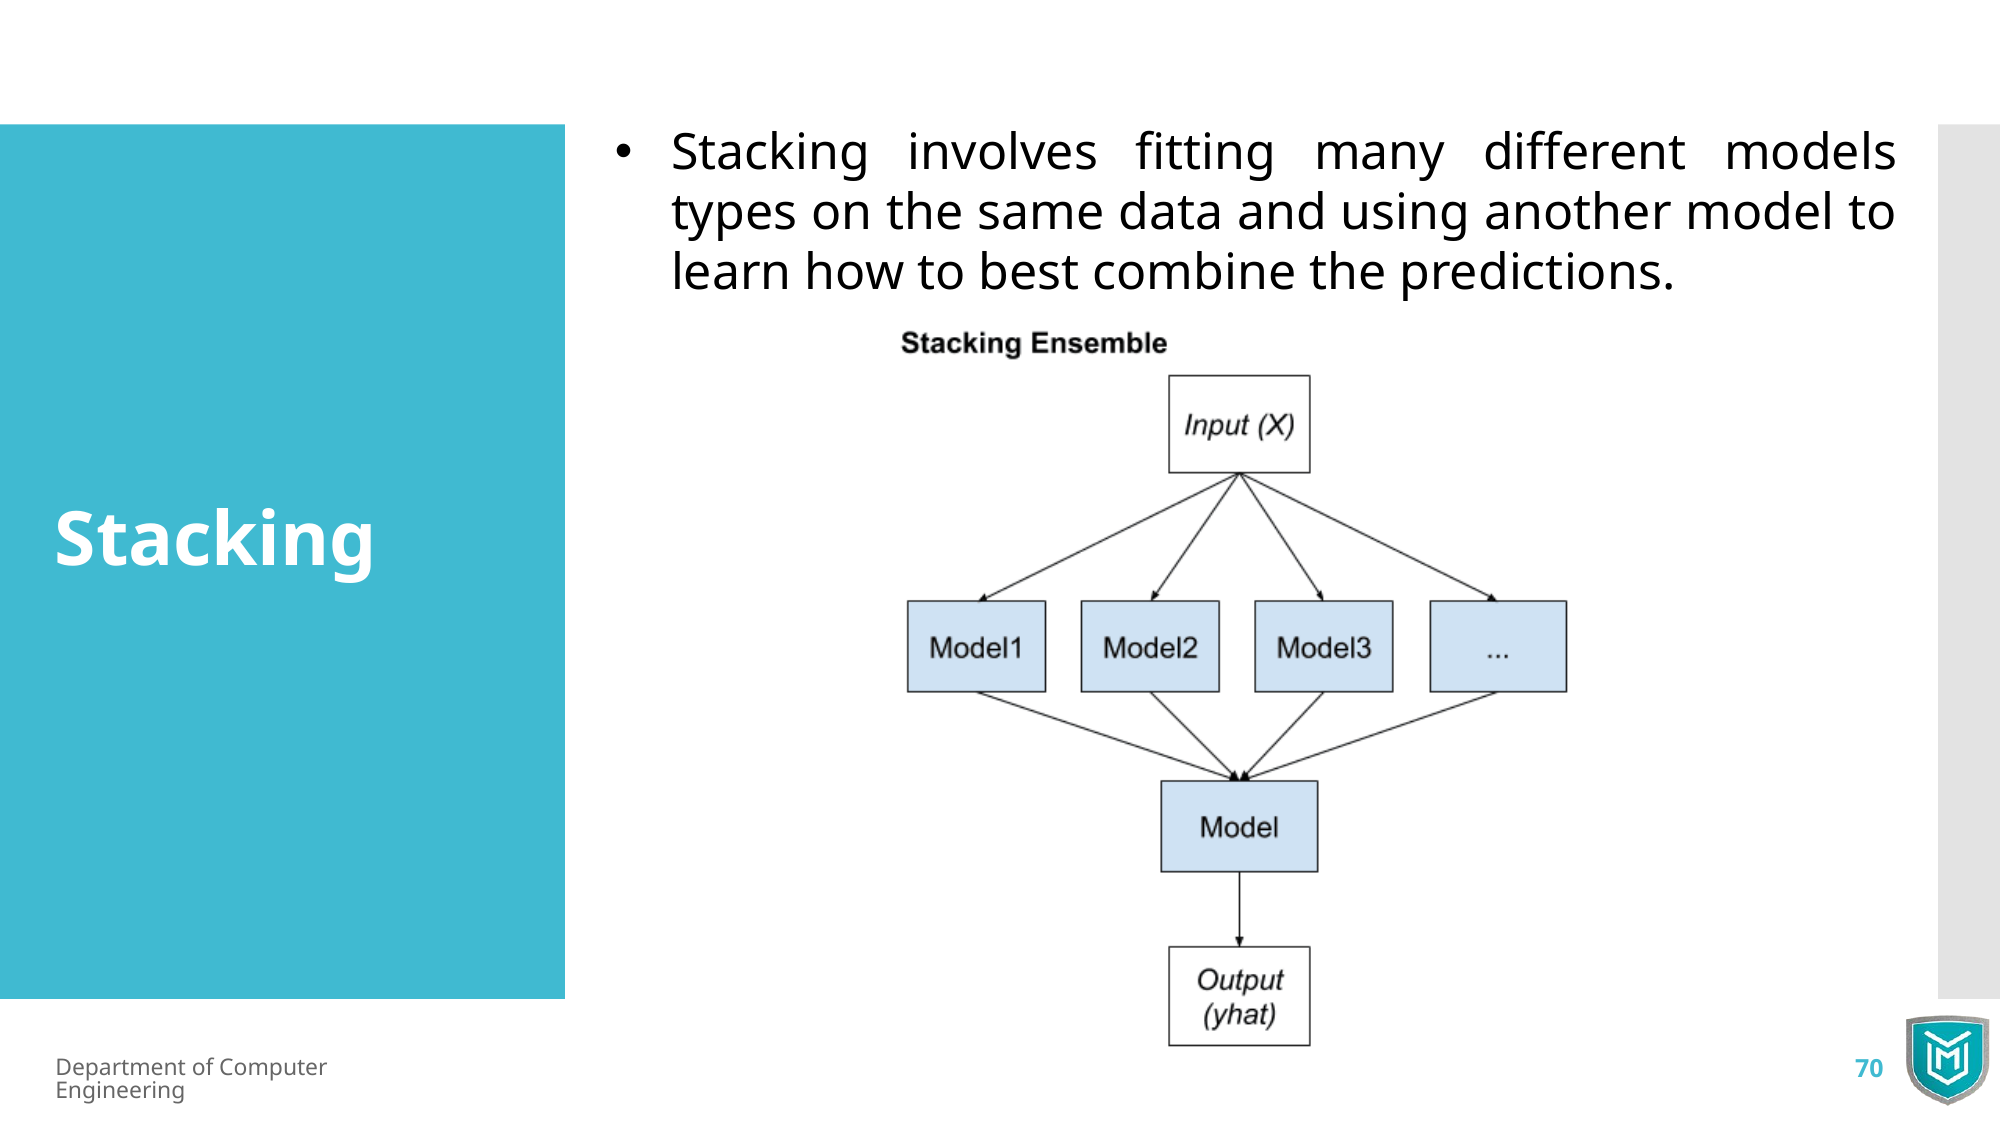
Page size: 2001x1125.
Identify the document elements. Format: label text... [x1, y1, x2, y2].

footer Department of Computer Engineering [53, 1056, 428, 1125]
slide_number 70 [1848, 1061, 1888, 1125]
text_box Stacking involves fitting many different models types on the same data and using another model to learn how to best combine the predictions. [600, 112, 1913, 308]
picture [1896, 995, 2000, 1125]
text_box Stacking [52, 487, 550, 581]
picture [887, 311, 1591, 1070]
